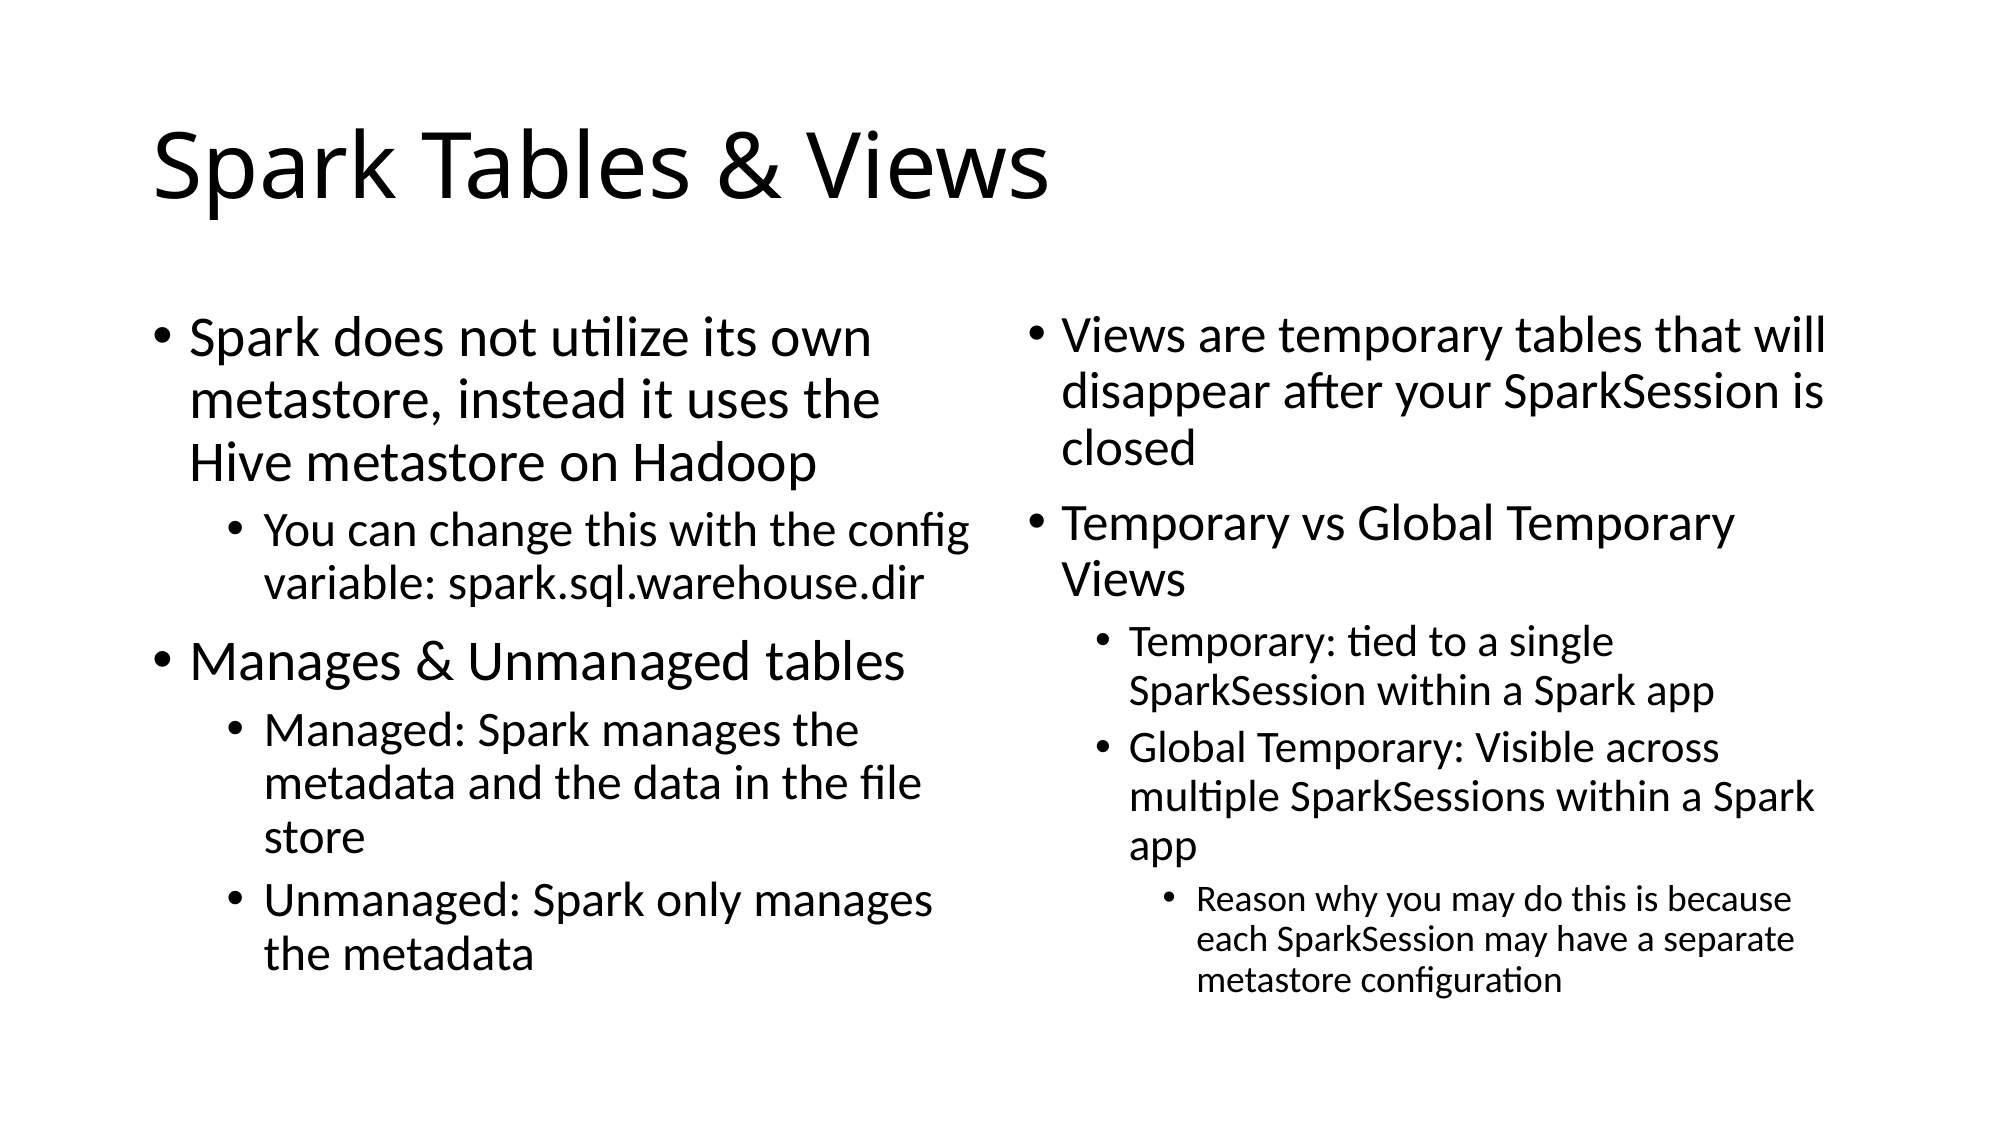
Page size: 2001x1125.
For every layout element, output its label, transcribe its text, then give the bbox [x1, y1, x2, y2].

list Views are temporary tables that will disappear after your SparkSession is closed Temporary vs Global Temporary Views Temporary: tied to a single SparkSession within a Spark app Global Temporary: Visible across multiple SparkSessions within a Spark app Reason why you may do this is because each SparkSession may have a separate metastore configuration [1012, 299, 1863, 1014]
title Spark Tables & Views [137, 59, 1863, 278]
list Spark does not utilize its own metastore, instead it uses the Hive metastore on Hadoop You can change this with the config variable: spark.sql.warehouse.dir Manages & Unmanaged tables Managed: Spark manages the metadata and the data in the file store Unmanaged: Spark only manages the metadata [137, 299, 988, 1014]
